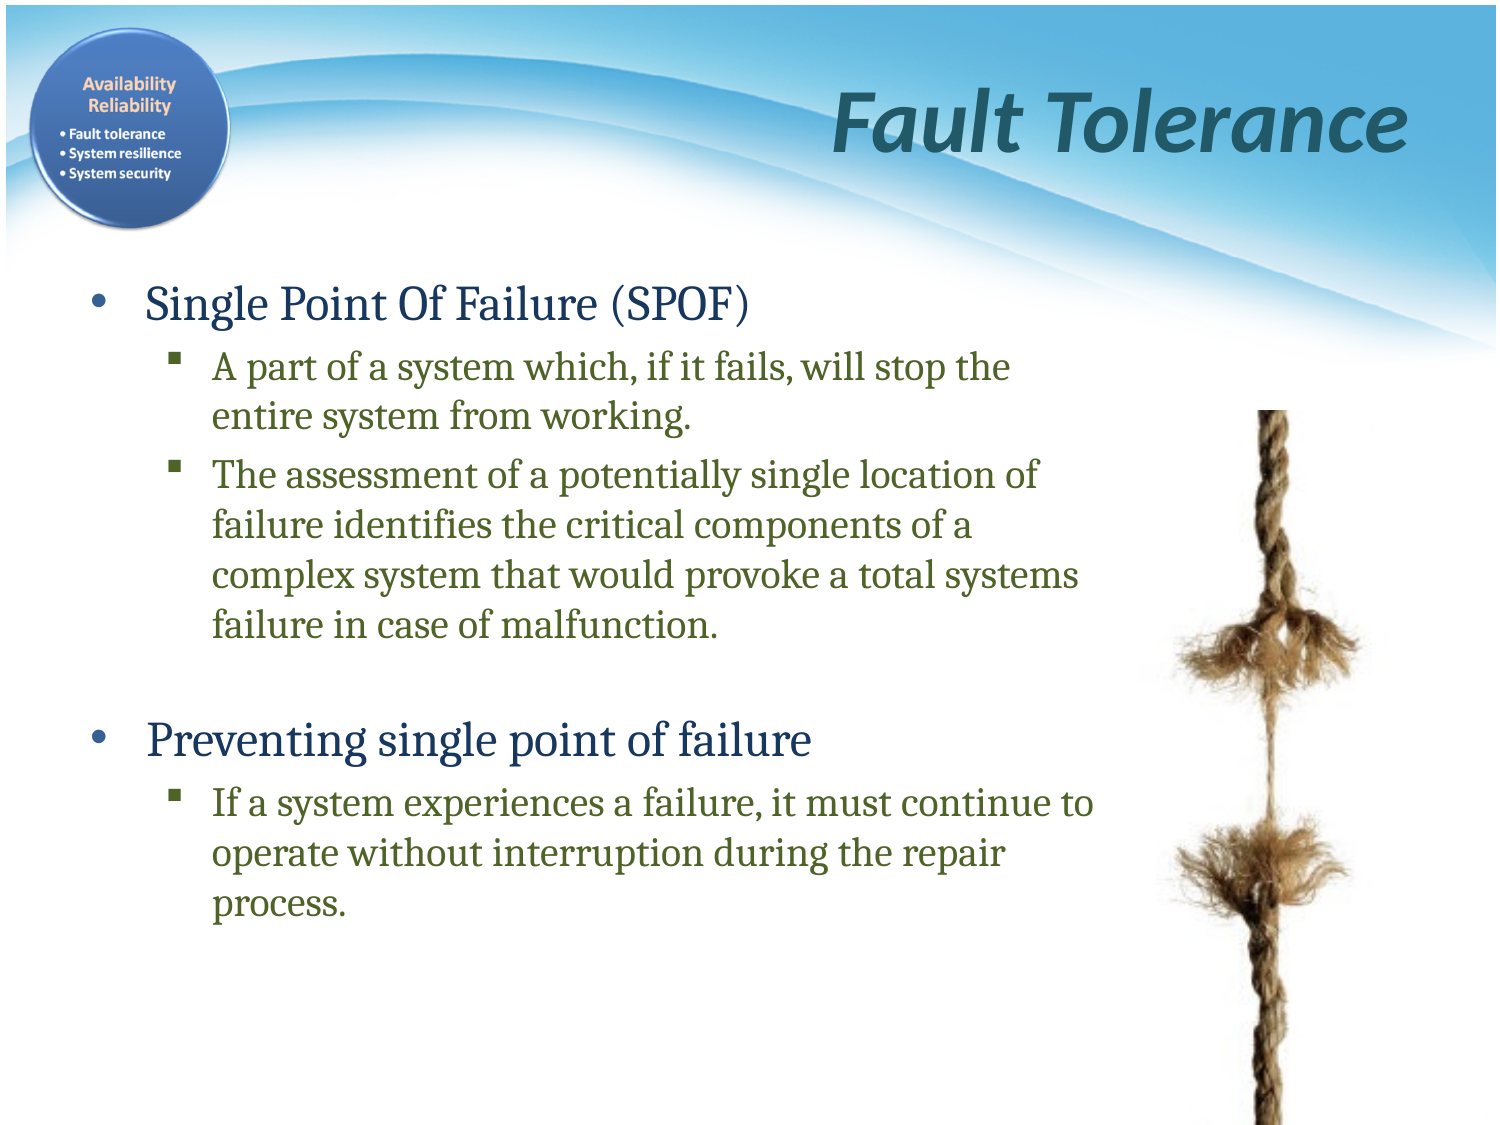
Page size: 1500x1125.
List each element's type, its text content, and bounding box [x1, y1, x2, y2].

list Single Point Of Failure (SPOF) A part of a system which, if it fails, will stop the entire system from working. The assessment of a potentially single location of failure identifies the critical components of a complex system that would provoke a total systems failure in case of malfunction. Preventing single point of failure If a system experiences a failure, it must continue to operate without interruption during the repair process. [75, 262, 1125, 1005]
picture [0, 0, 1500, 1125]
title Fault Tolerance [262, 45, 1425, 188]
